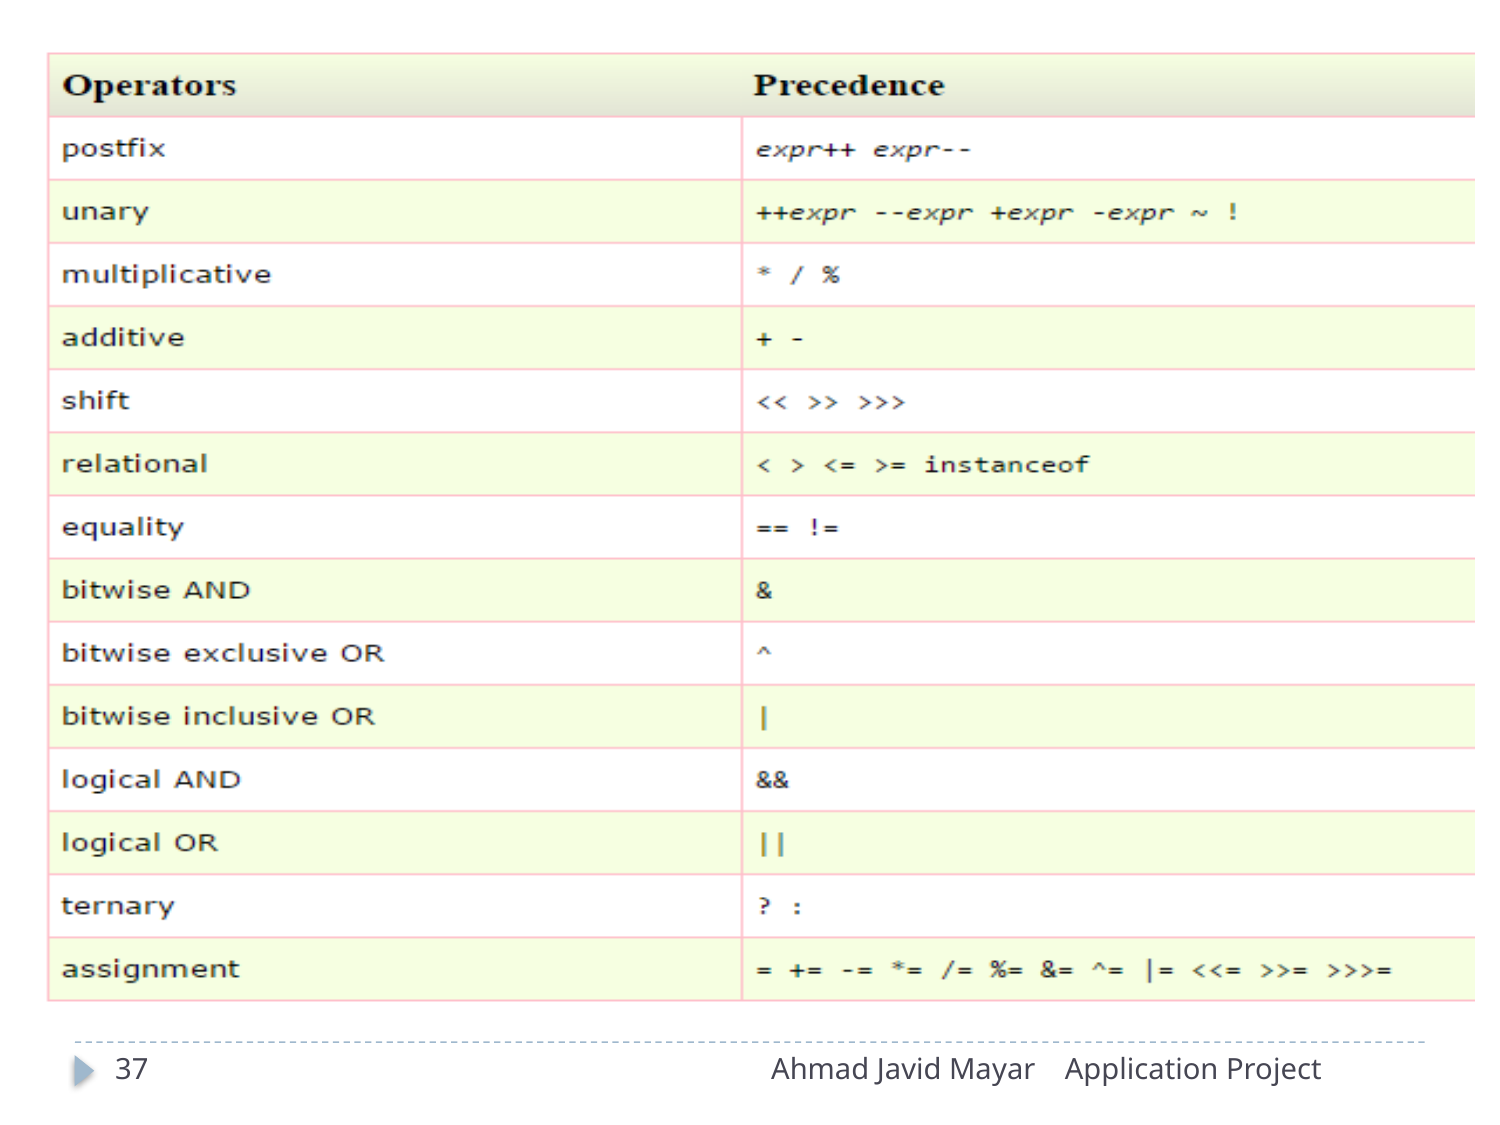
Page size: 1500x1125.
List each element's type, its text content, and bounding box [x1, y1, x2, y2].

footer Ahmad Javid Mayar [475, 1042, 1051, 1103]
picture [28, 40, 1476, 1013]
slide_number Application Project [1051, 1042, 1426, 1103]
slide_number 37 [100, 1042, 426, 1103]
